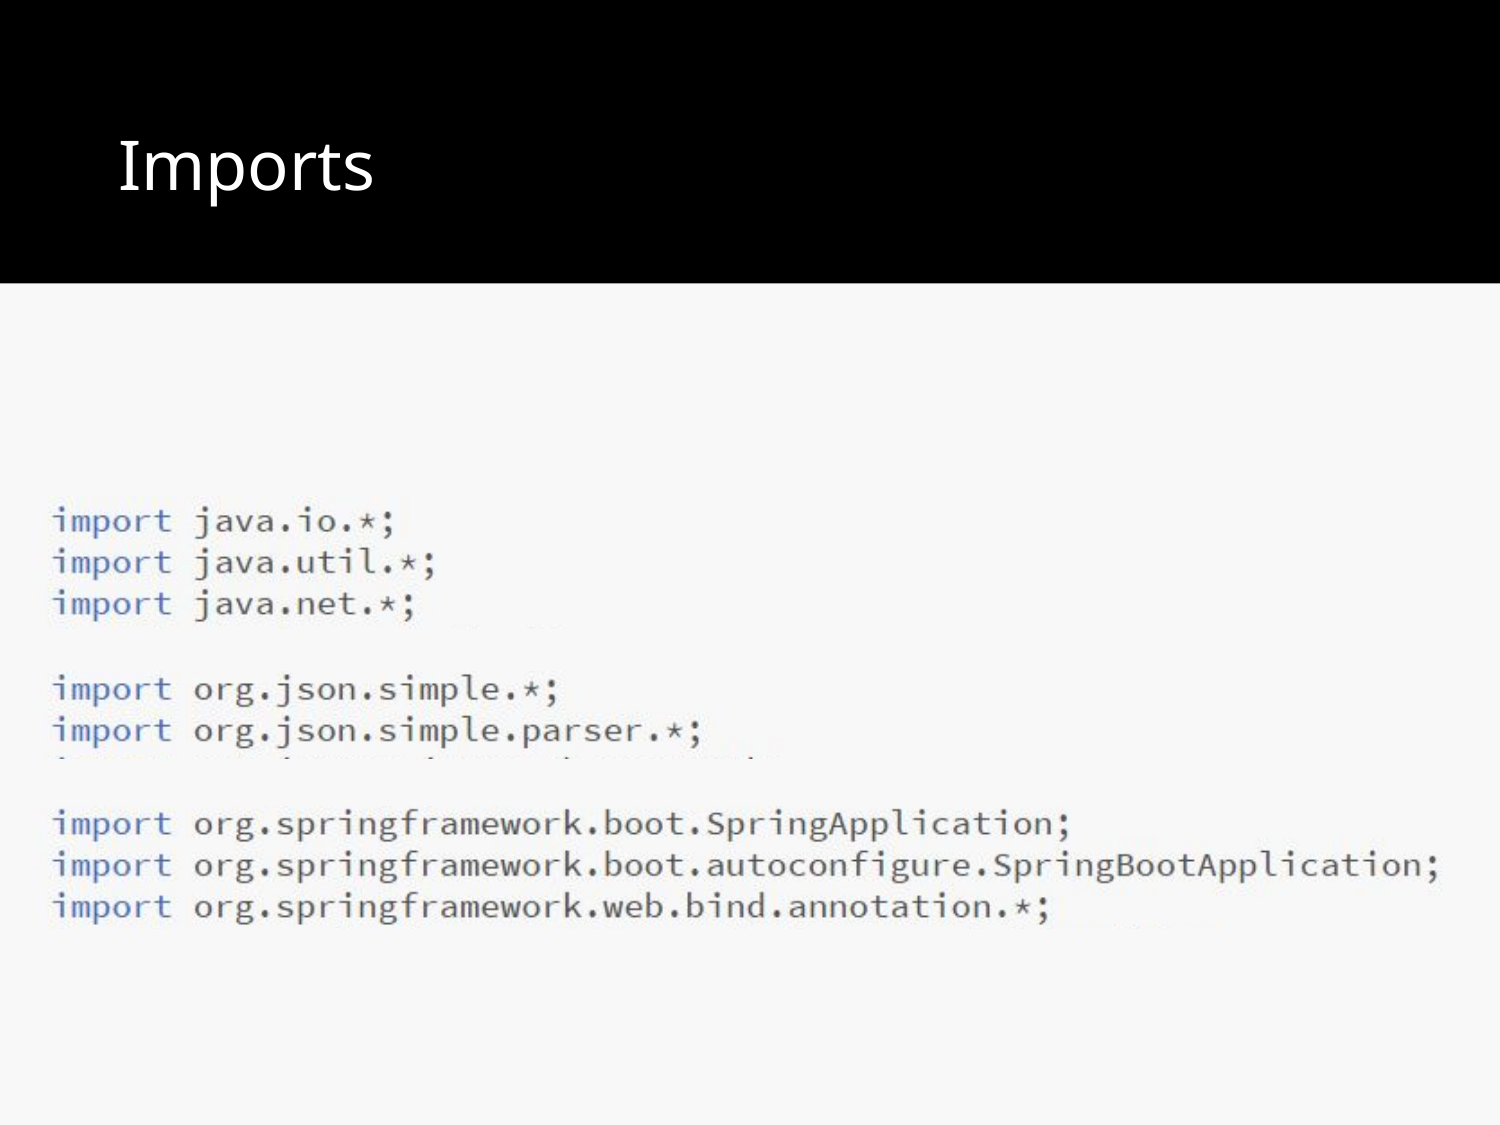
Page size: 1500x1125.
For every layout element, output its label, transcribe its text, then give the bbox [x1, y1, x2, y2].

text_box [0, 282, 1500, 1125]
title Imports [103, 59, 1397, 278]
picture [34, 671, 1466, 759]
picture [34, 496, 1466, 629]
picture [34, 806, 1466, 929]
